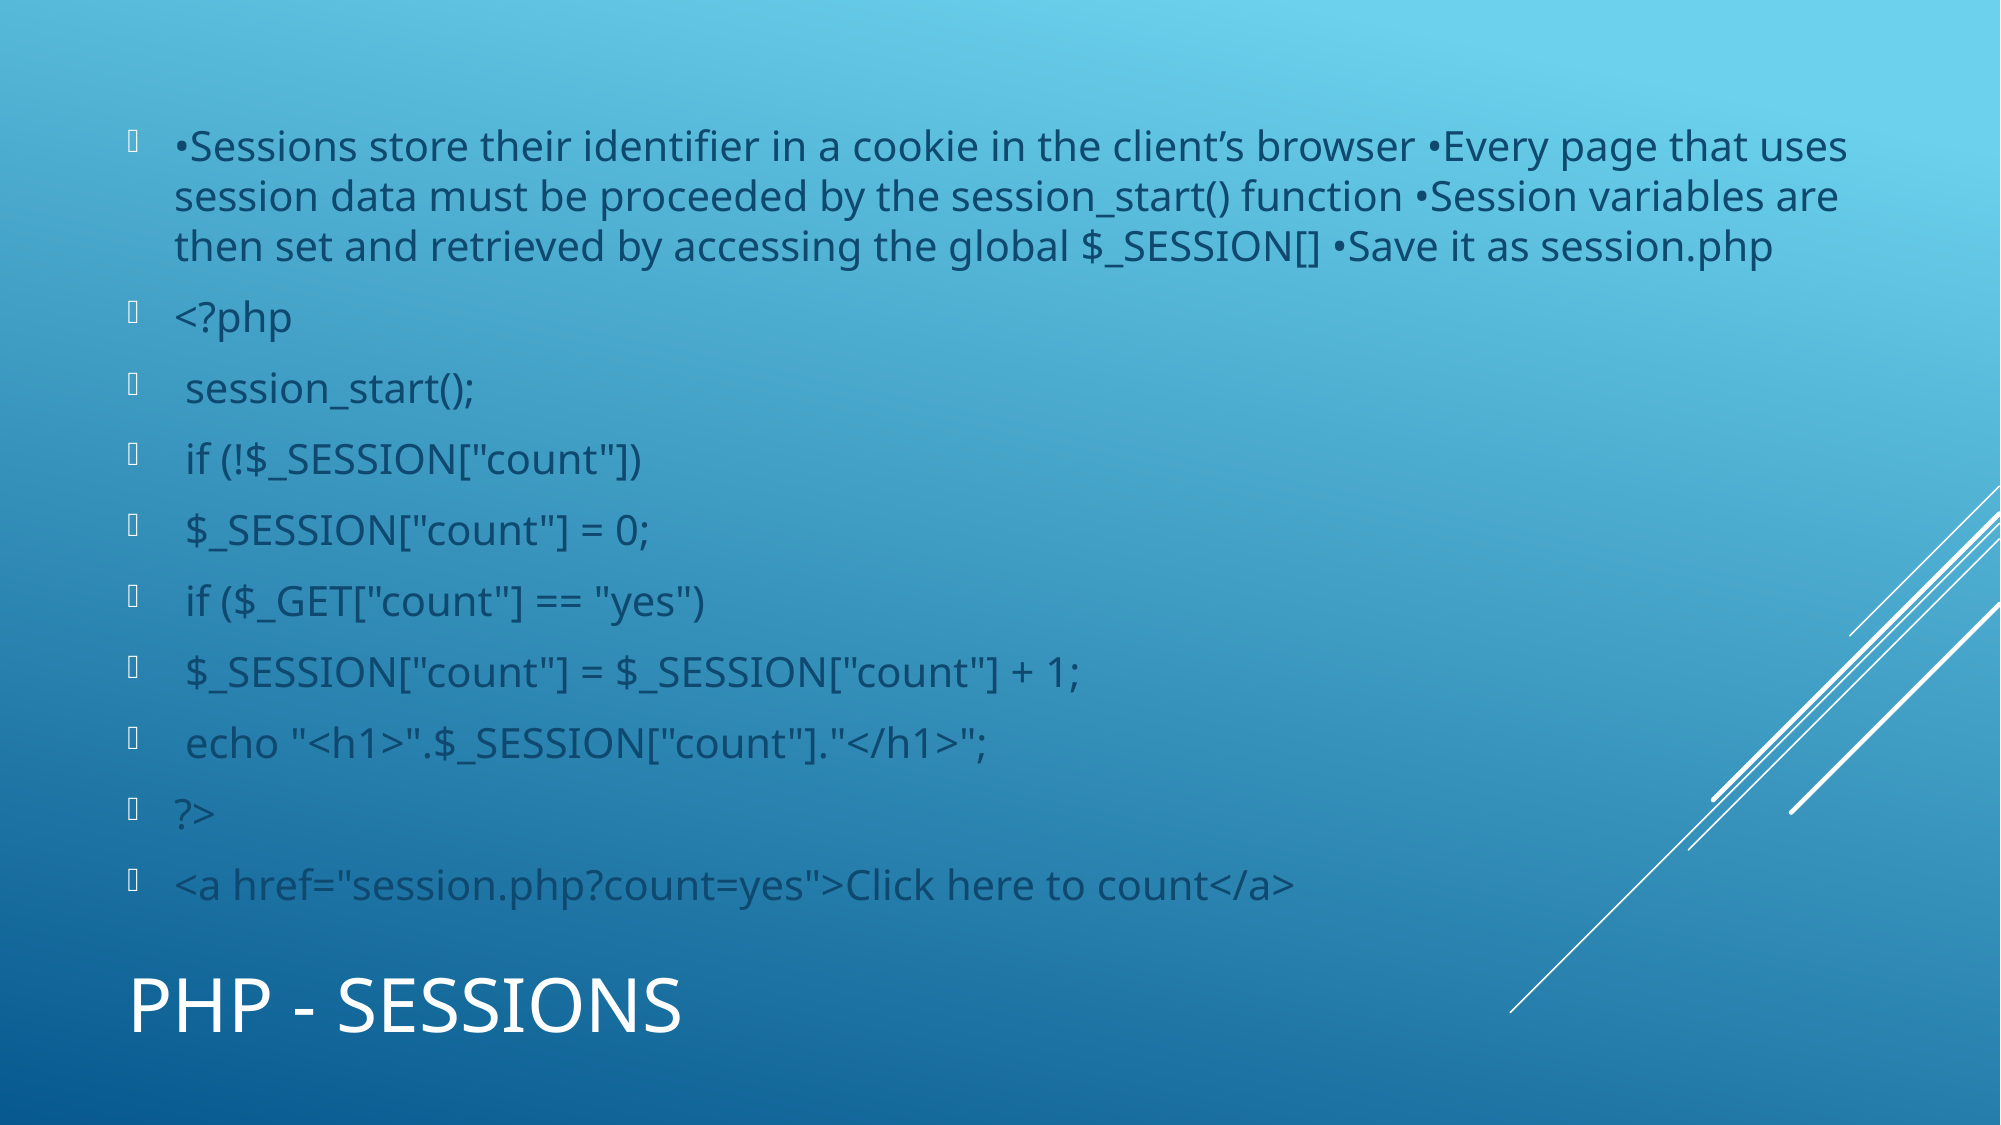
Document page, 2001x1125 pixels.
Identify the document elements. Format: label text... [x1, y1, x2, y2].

list •Sessions store their identifier in a cookie in the client’s browser •Every page that uses session data must be proceeded by the session_start() function •Session variables are then set and retrieved by accessing the global $_SESSION[] •Save it as session.php <?php session_start(); if (!$_SESSION["count"]) $_SESSION["count"] = 0; if ($_GET["count"] == "yes") $_SESSION["count"] = $_SESSION["count"] + 1; echo "<h1>".$_SESSION["count"]."</h1>"; ?> <a href="session.php?count=yes">Click here to count</a> [112, 112, 1932, 942]
title PHP - Sessions [112, 942, 1513, 1064]
